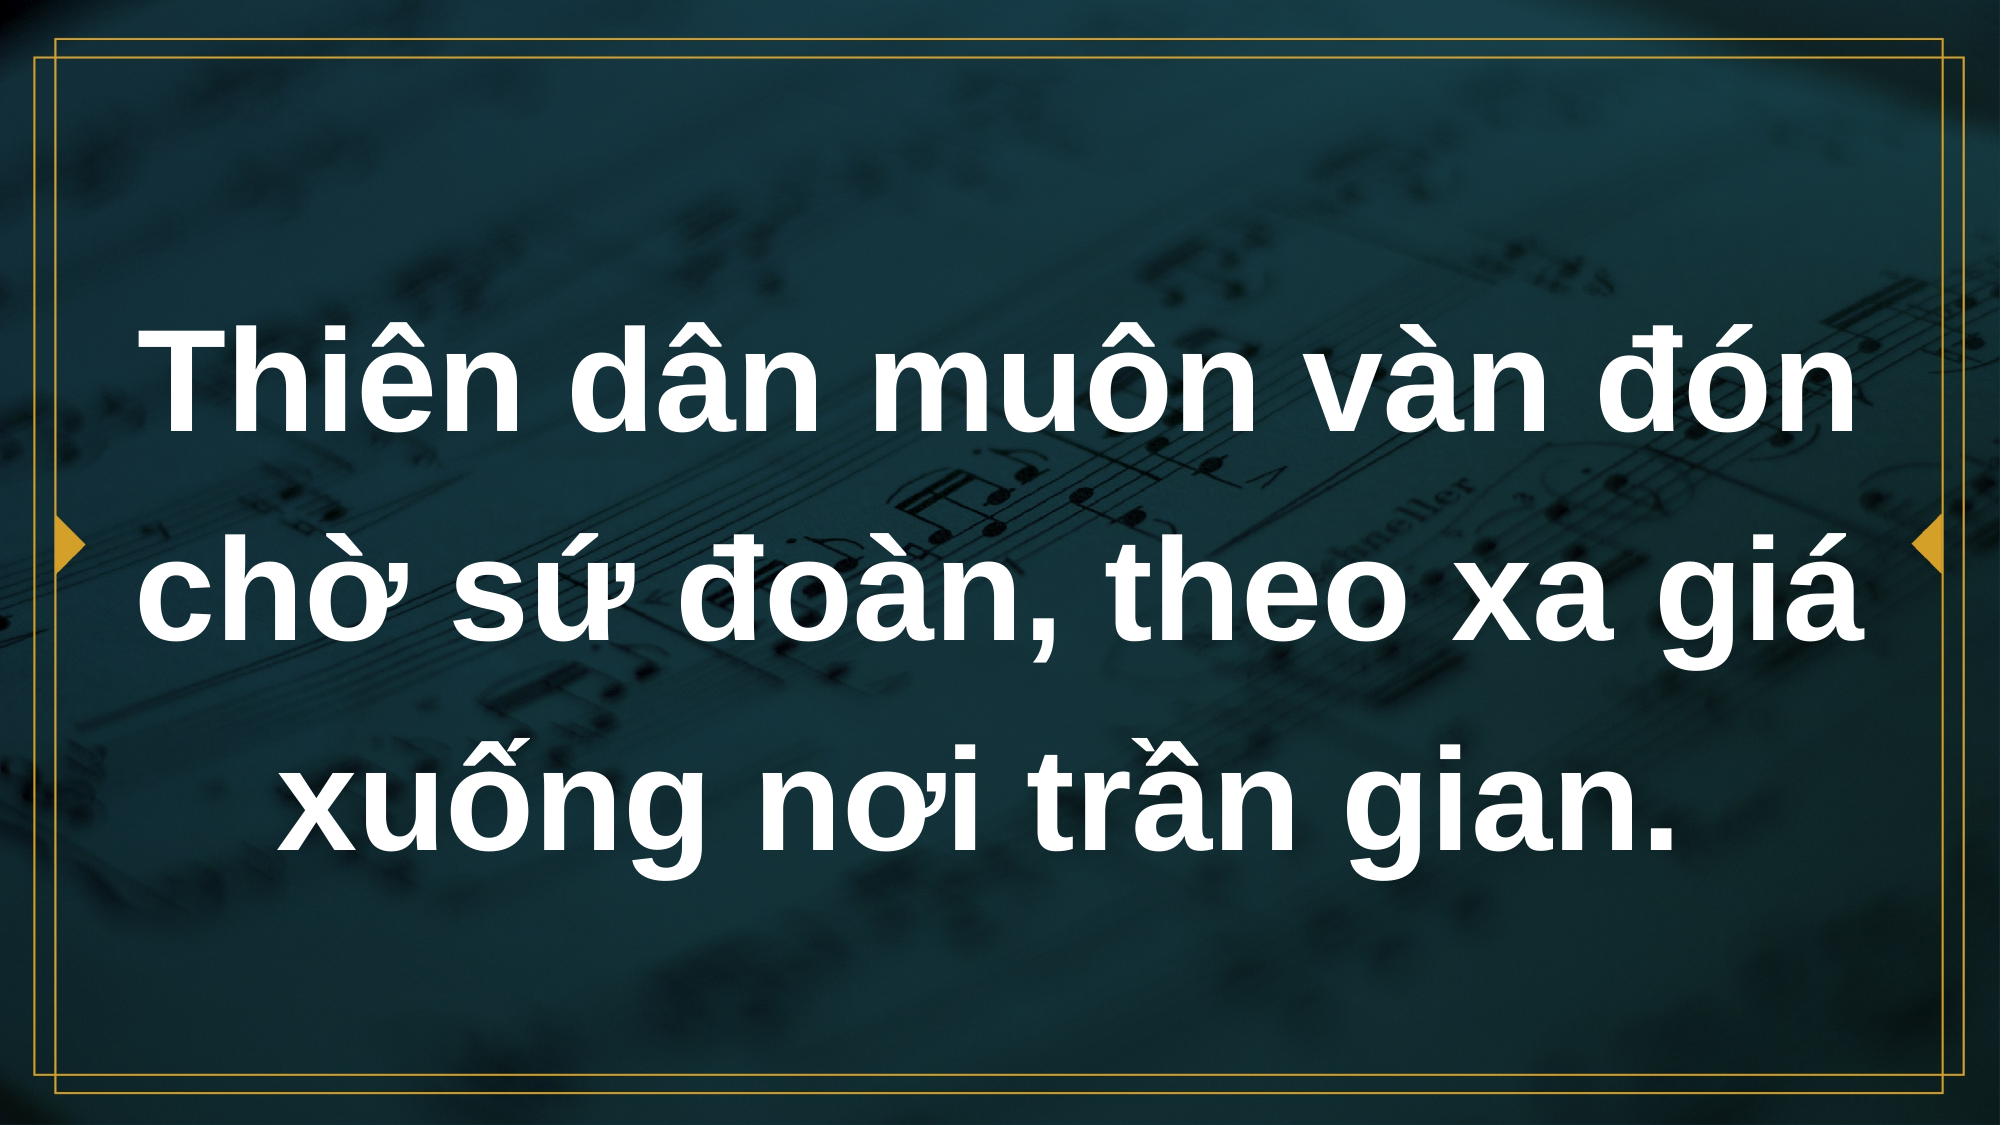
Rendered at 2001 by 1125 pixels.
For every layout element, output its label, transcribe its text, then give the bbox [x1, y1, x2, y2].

picture [0, 0, 2000, 1125]
title Thiên dân muôn vàn đón chờ sứ đoàn, theo xa giá xuống nơi trần gian. [55, 53, 1945, 1077]
